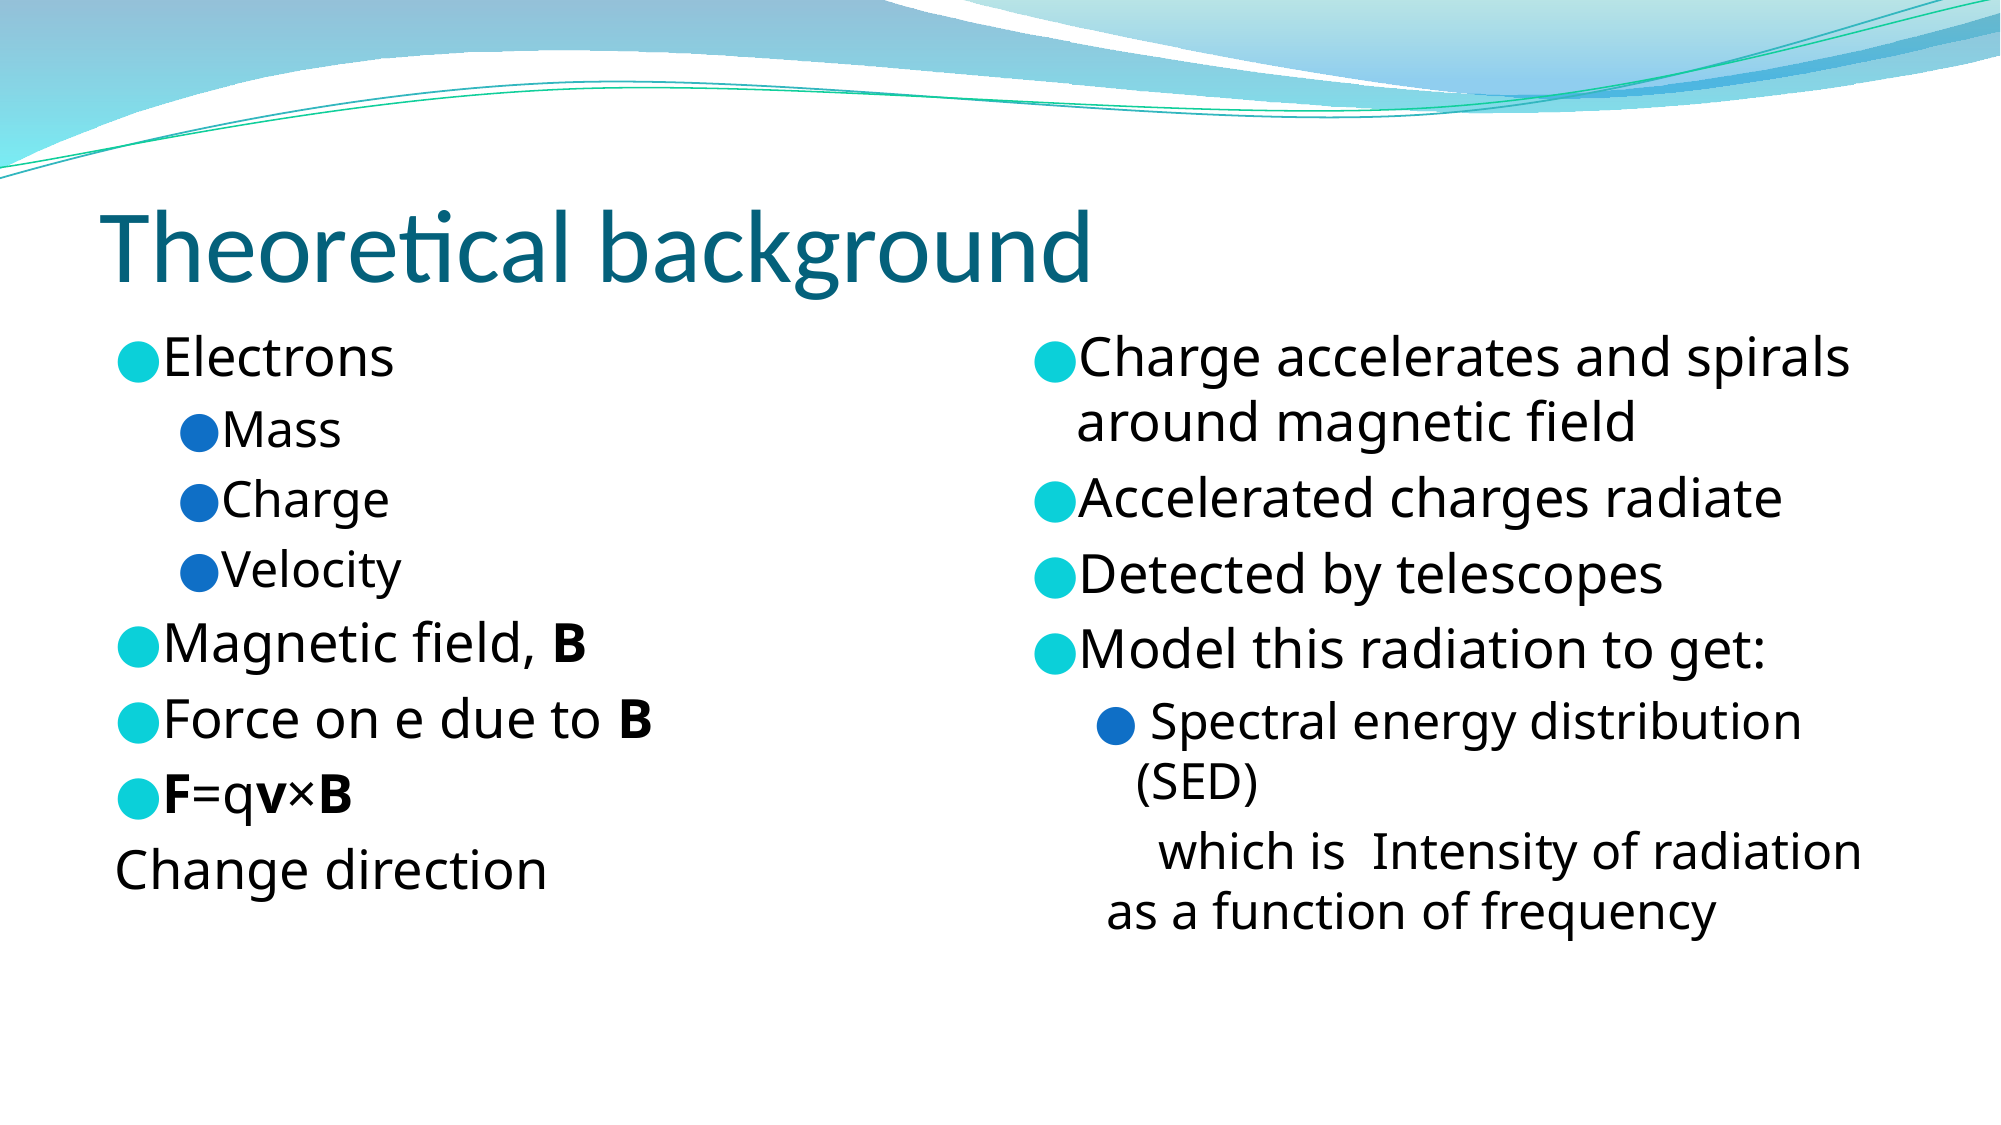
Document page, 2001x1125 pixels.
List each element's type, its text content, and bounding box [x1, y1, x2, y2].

list Electrons Mass Charge Velocity Magnetic field, B Force on e due to B F=qv×B Change direction [99, 314, 984, 1043]
list Charge accelerates and spirals around magnetic field Accelerated charges radiate Detected by telescopes Model this radiation to get: Spectral energy distribution (SED) which is Intensity of radiation as a function of frequency [1016, 314, 1900, 1043]
title Theoretical background [99, 115, 1900, 303]
